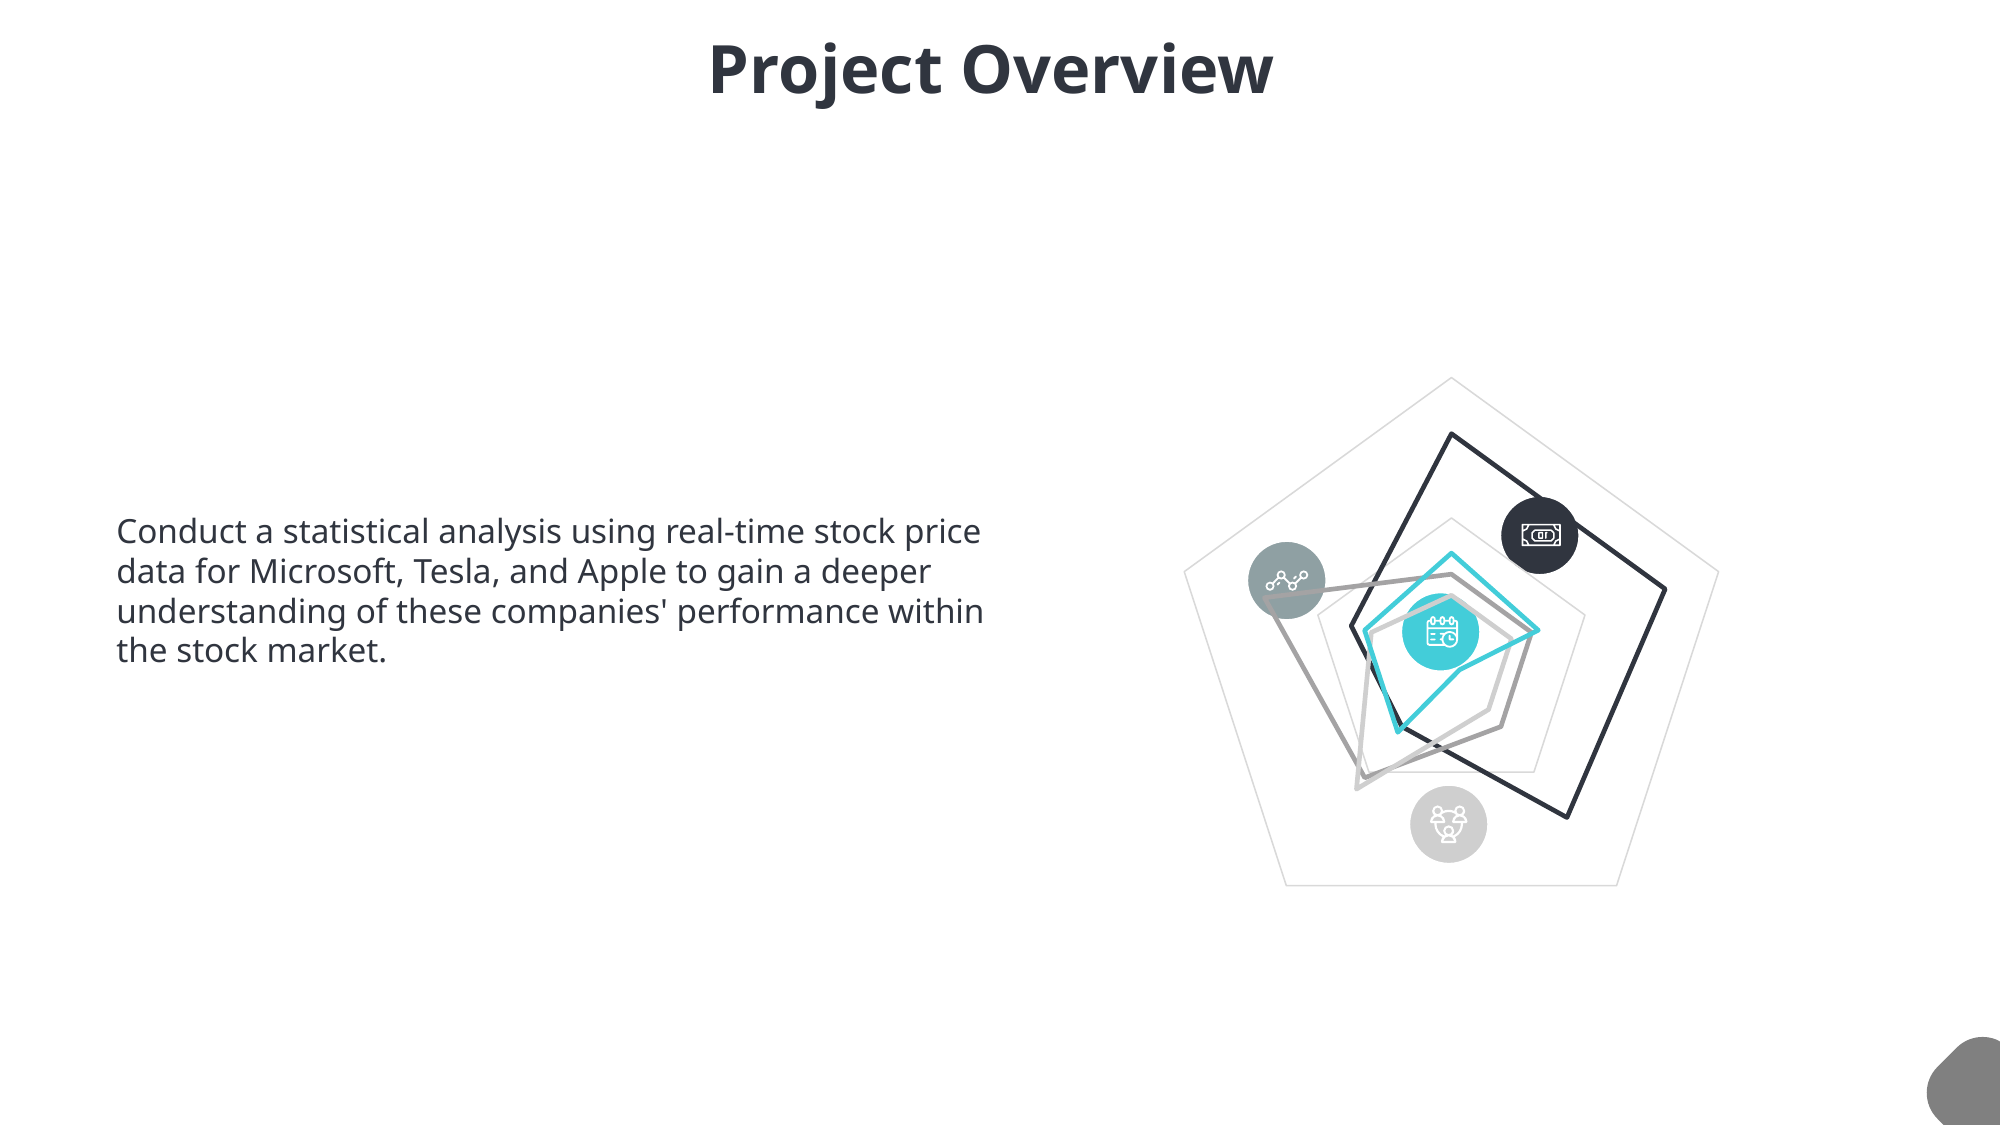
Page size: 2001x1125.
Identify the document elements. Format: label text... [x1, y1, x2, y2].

text_box Project Overview [707, 27, 1293, 108]
chart [1012, 365, 1891, 952]
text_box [116, 429, 1012, 825]
text_box [1925, 1035, 2000, 1125]
